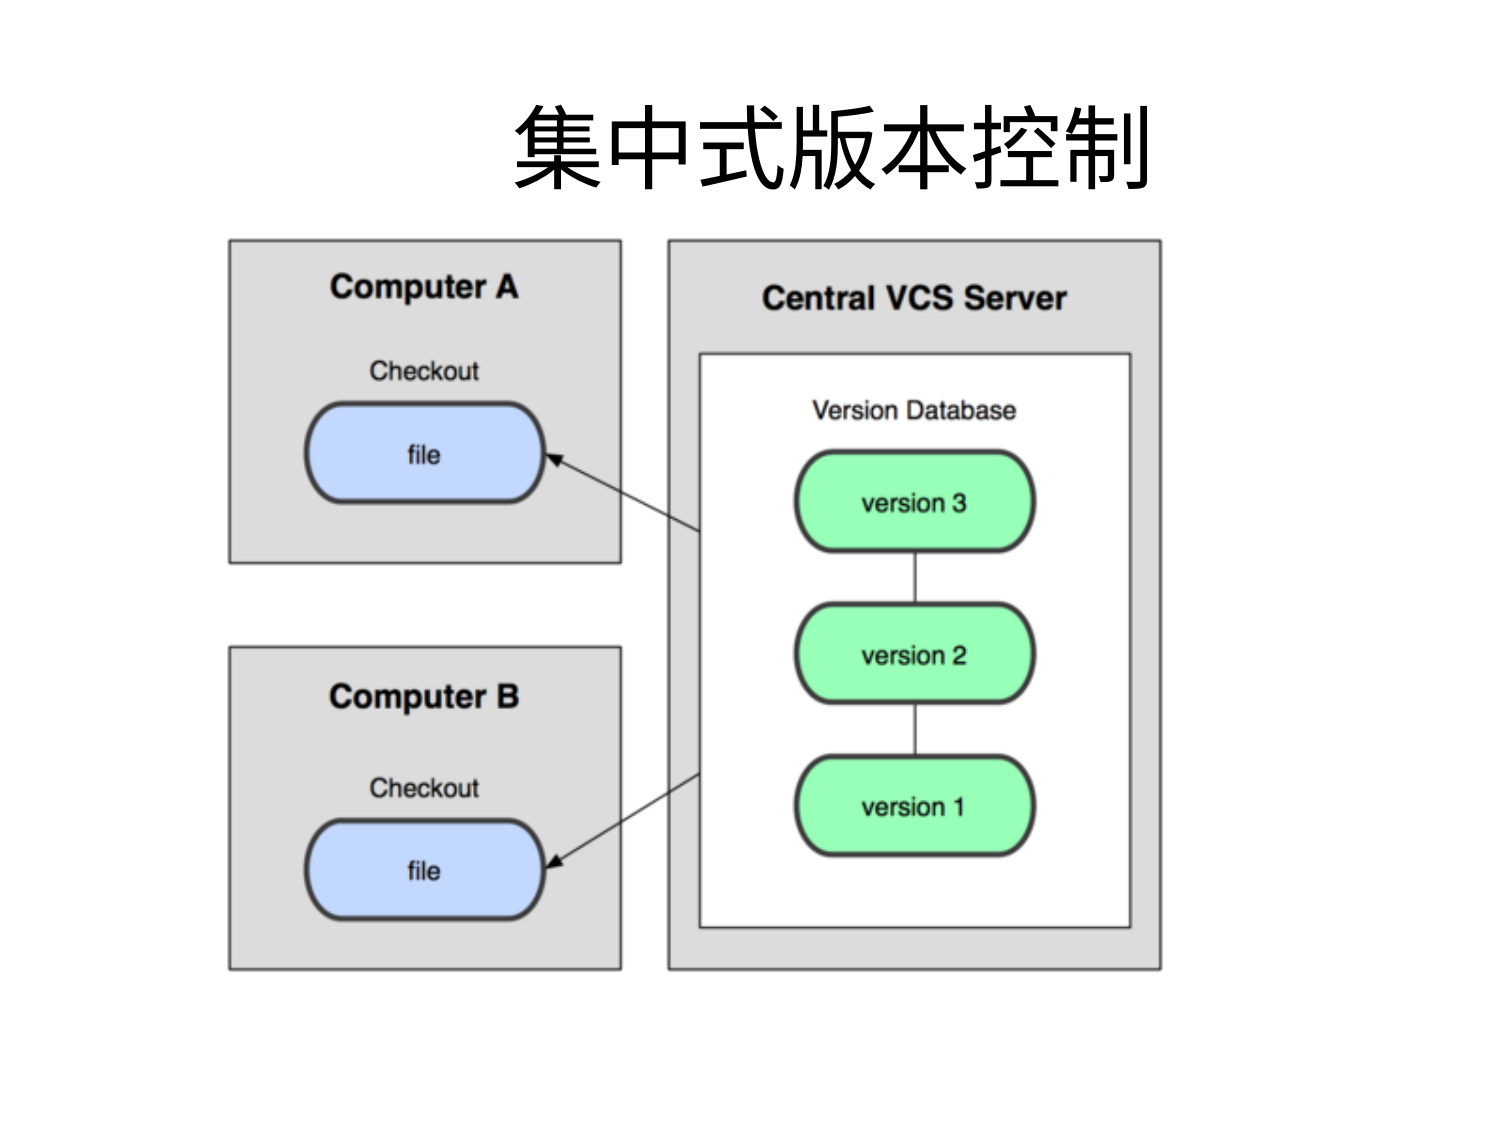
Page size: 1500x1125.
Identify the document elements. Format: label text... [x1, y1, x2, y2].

picture [226, 237, 1165, 974]
title 集中式版本控制 [166, 77, 1500, 214]
